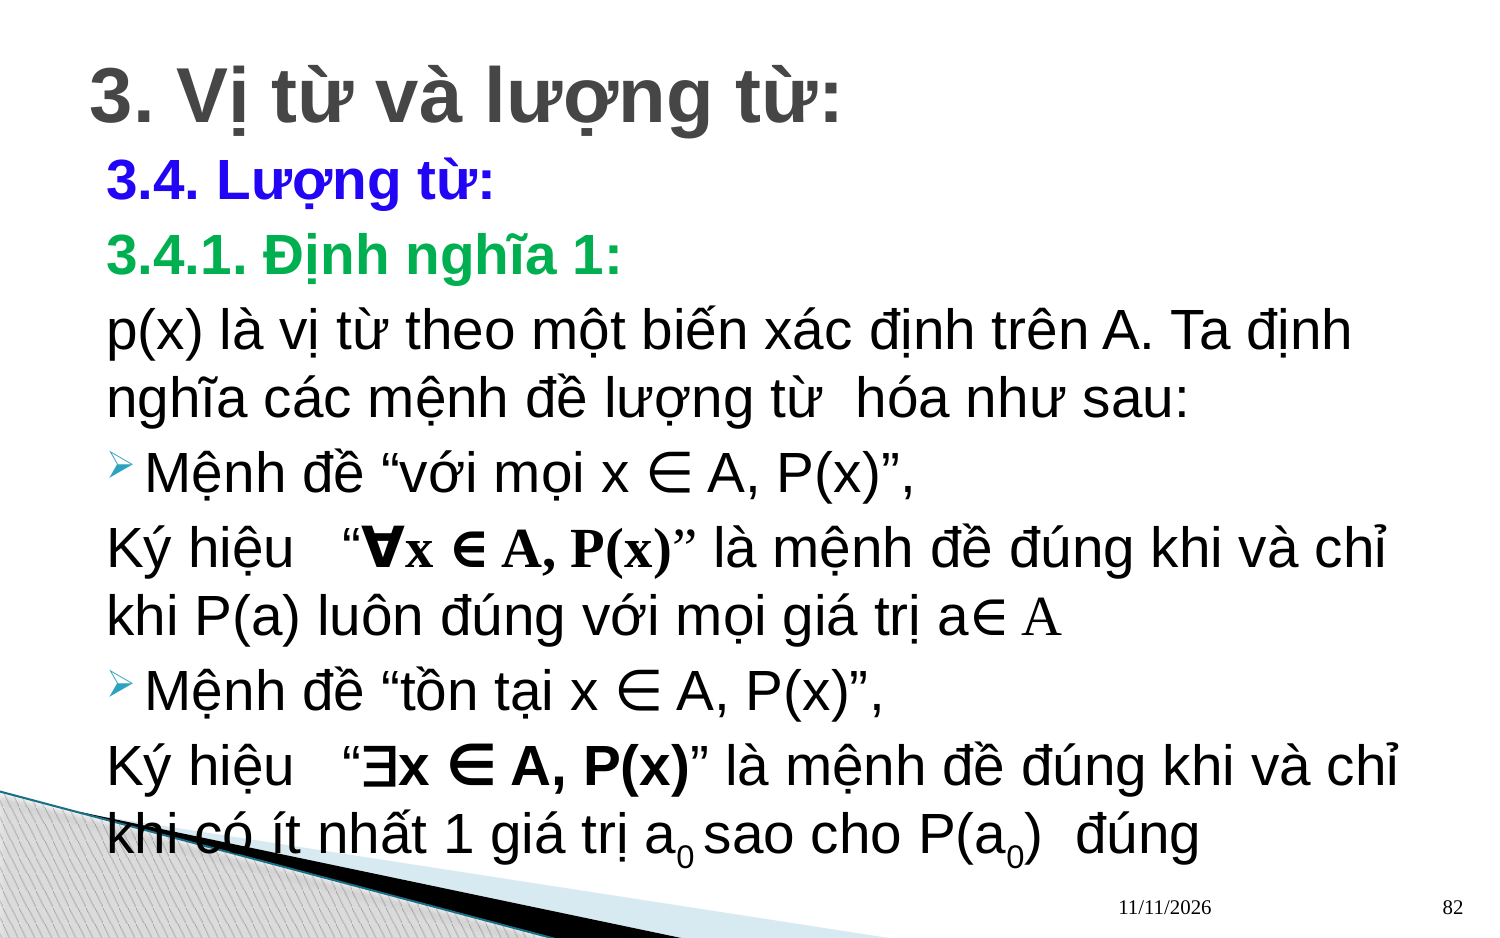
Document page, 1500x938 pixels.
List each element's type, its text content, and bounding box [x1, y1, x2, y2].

list 3.4. Lượng từ: 3.4.1. Định nghĩa 1: p(x) là vị từ theo một biến xác định trên A. Ta định nghĩa các mệnh đề lượng từ hóa như sau: Mệnh đề “với mọi x ∈ A, P(x)”, Ký hiệu “∀x ∈ A, P(x)” là mệnh đề đúng khi và chỉ khi P(a) luôn đúng với mọi giá trị a∈ A Mệnh đề “tồn tại x ∈ A, P(x)”, Ký hiệu “x ∈ A, P(x)” là mệnh đề đúng khi và chỉ khi có ít nhất 1 giá trị a0 sao cho P(a0) đúng [75, 135, 1475, 896]
text_box 3. Vị từ và lượng từ: [74, 37, 1425, 146]
slide_number 82 [1418, 875, 1479, 926]
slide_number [1103, 875, 1418, 926]
